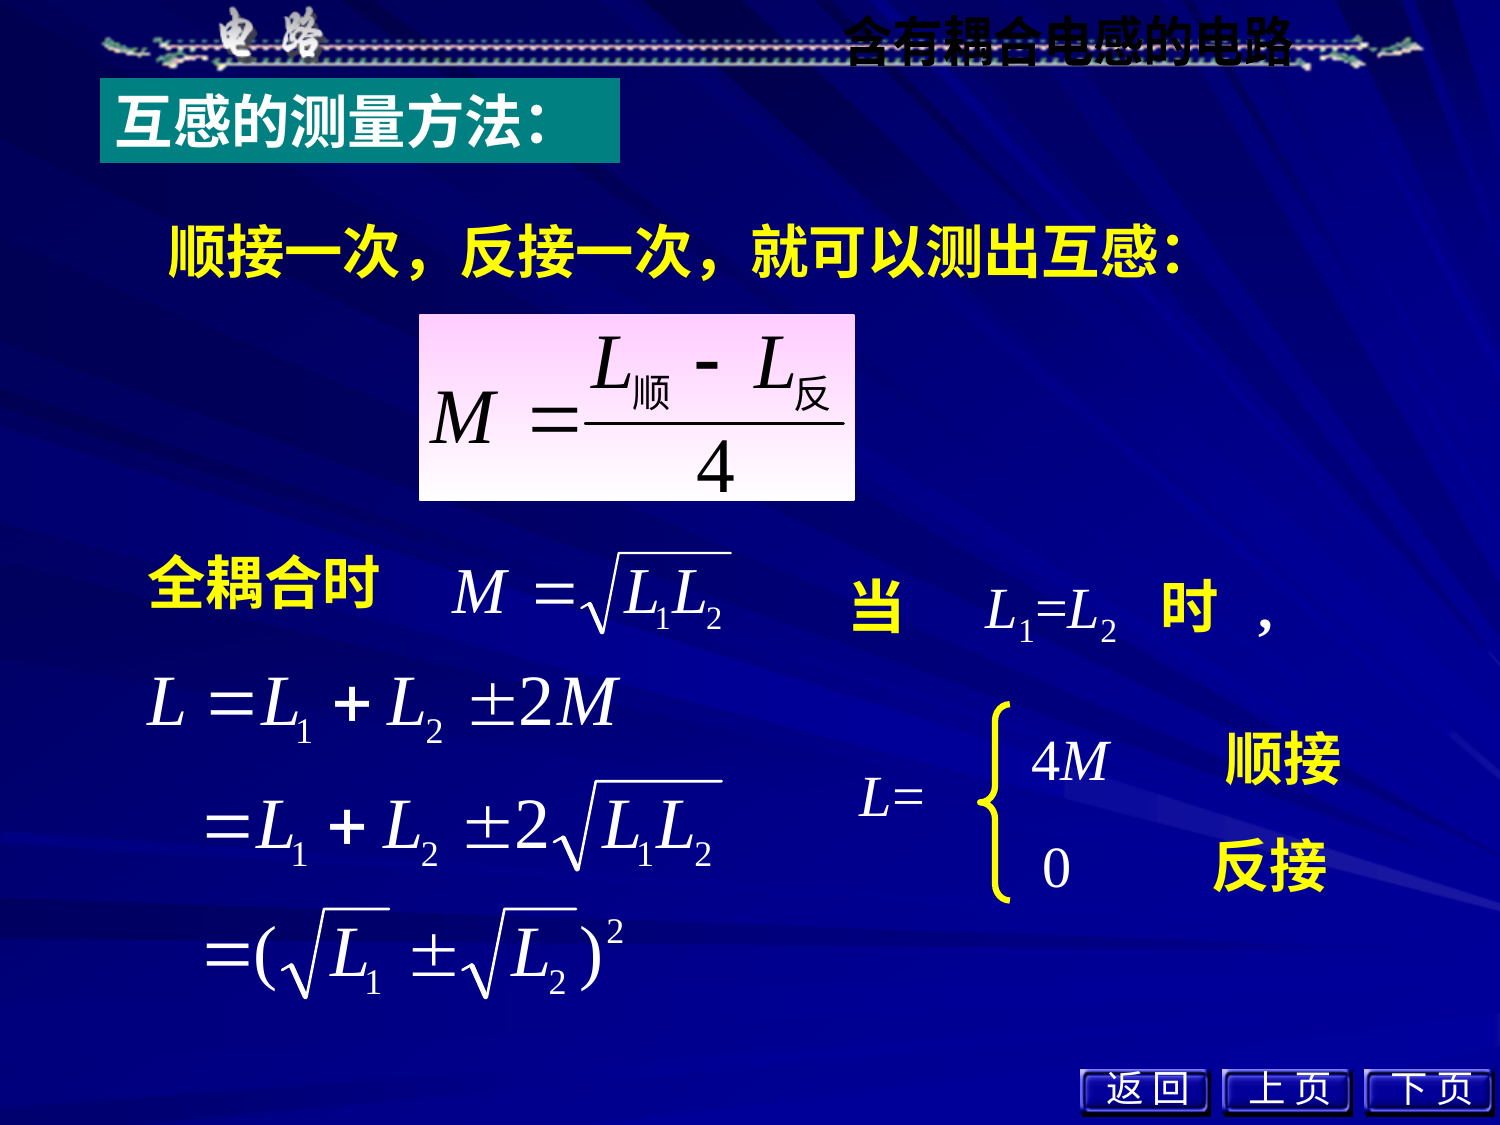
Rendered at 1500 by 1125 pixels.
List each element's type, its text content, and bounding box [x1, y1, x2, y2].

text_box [442, 538, 739, 643]
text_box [1222, 1057, 1353, 1118]
text_box 顺接一次，反接一次，就可以测出互感： [135, 208, 1388, 293]
text_box 全耦合时 [132, 538, 409, 624]
text_box 互感的测量方法： [100, 78, 620, 163]
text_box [844, 704, 1352, 907]
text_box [1364, 1057, 1495, 1118]
text_box 当 L1=L2 时 , [832, 562, 1317, 657]
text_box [1080, 1057, 1211, 1118]
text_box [135, 657, 732, 1010]
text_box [419, 314, 855, 501]
picture [0, 0, 1500, 1125]
